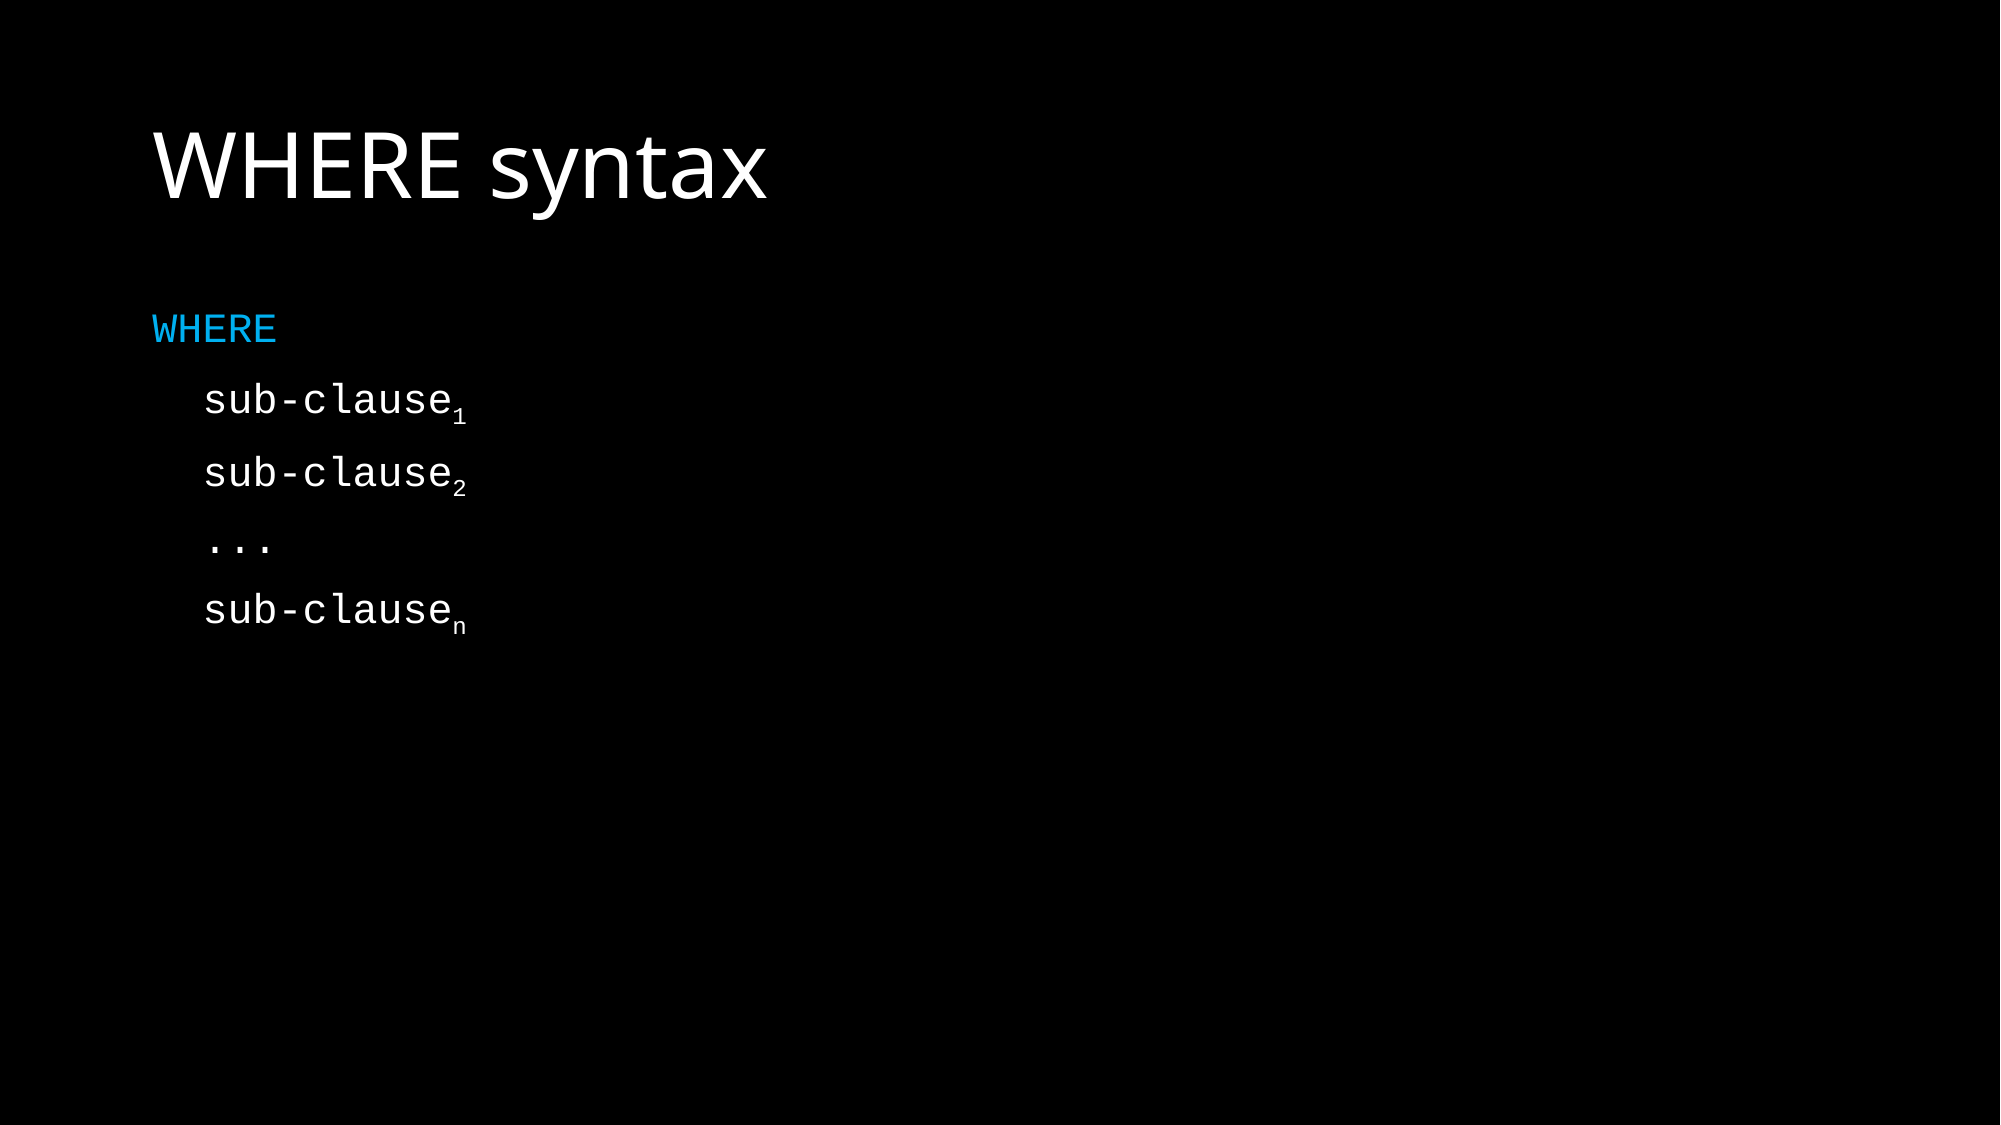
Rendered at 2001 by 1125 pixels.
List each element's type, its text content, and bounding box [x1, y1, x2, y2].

title WHERE syntax [137, 59, 1863, 278]
list WHERE sub-clause1 sub-clause2 ... sub-clausen [137, 299, 1303, 1014]
